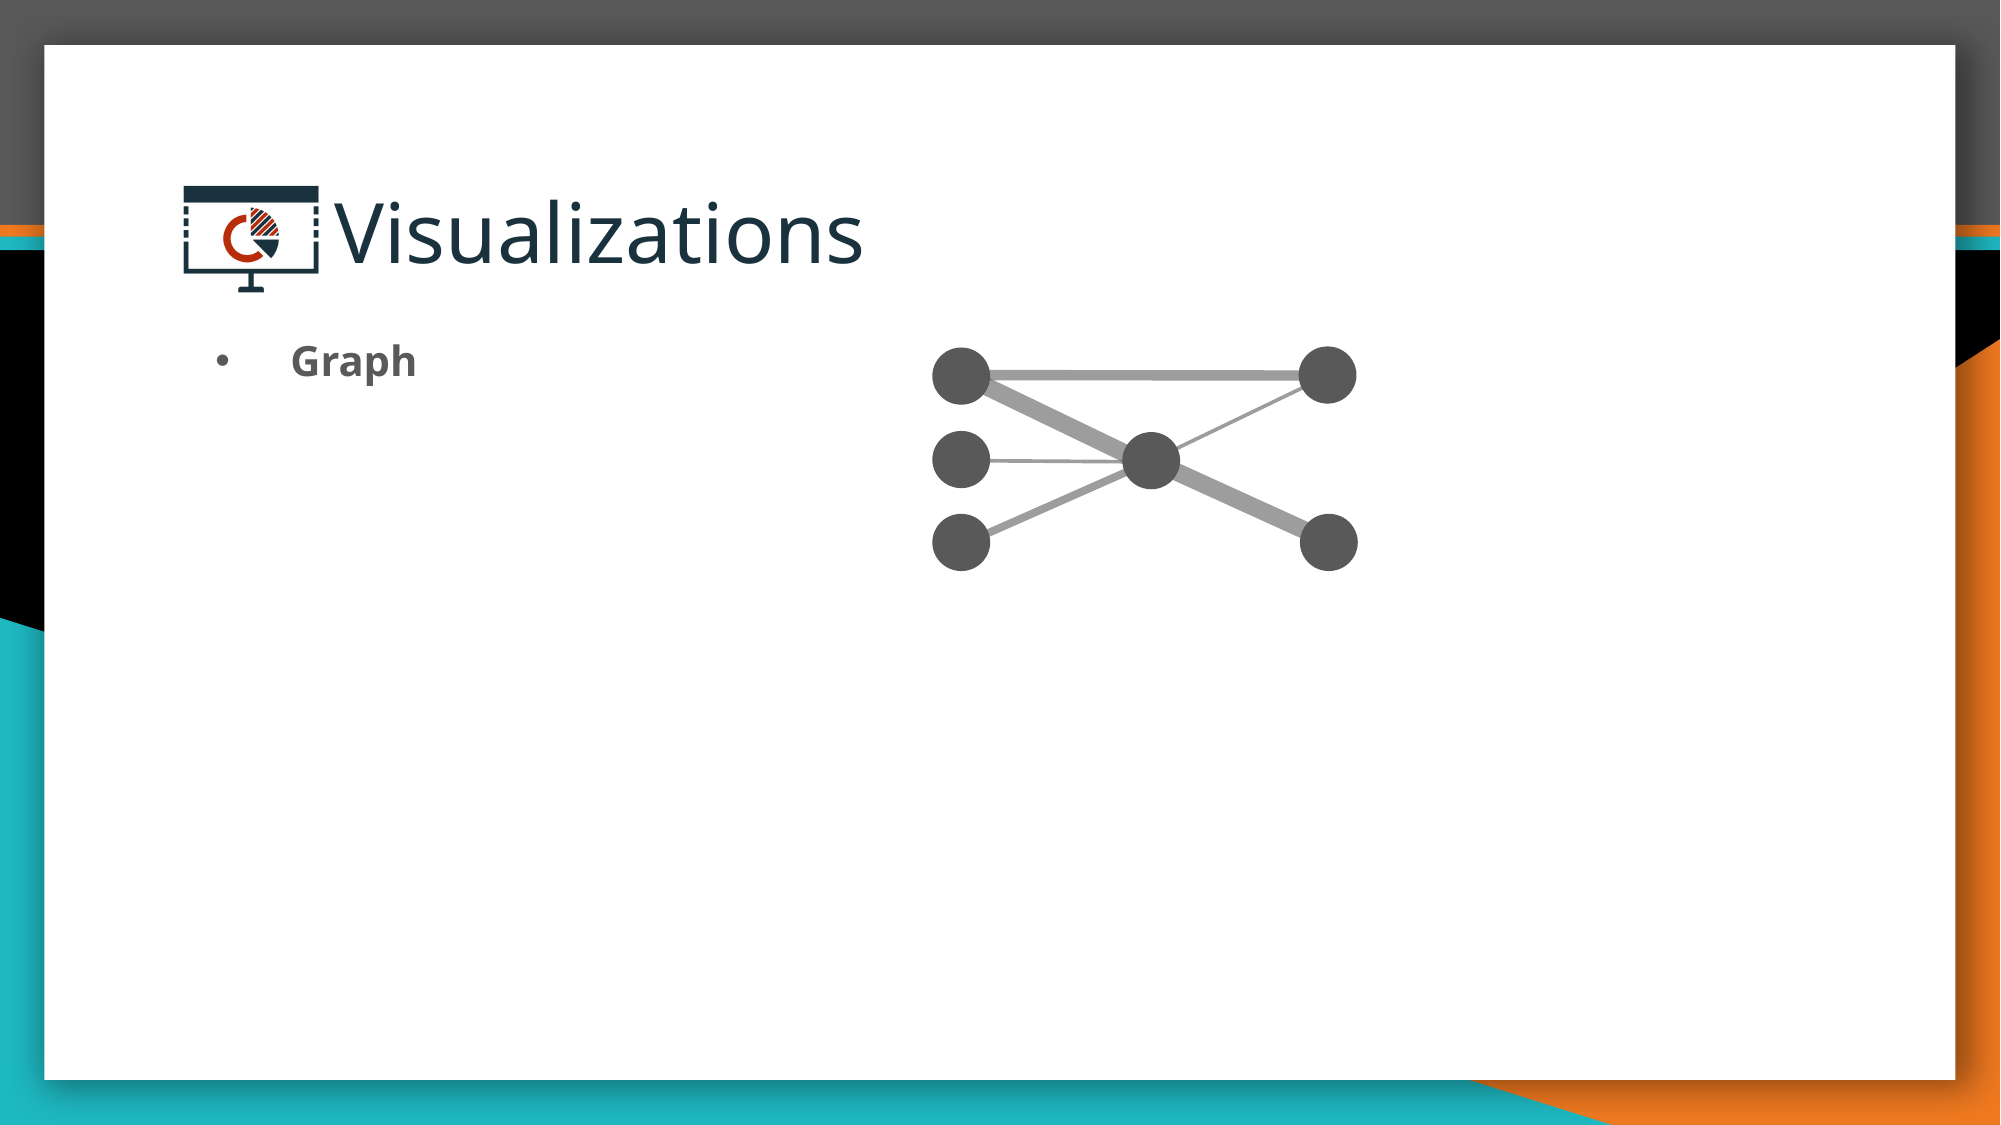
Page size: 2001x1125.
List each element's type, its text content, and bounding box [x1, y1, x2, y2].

title Visualizations [327, 184, 1821, 287]
text_box [963, 376, 1146, 460]
picture [178, 179, 324, 293]
list Graph [179, 334, 853, 946]
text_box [1151, 468, 1332, 543]
text_box [963, 463, 1149, 545]
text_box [962, 469, 1146, 545]
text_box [962, 383, 1143, 459]
text_box [1299, 346, 1357, 403]
text_box [932, 514, 988, 572]
text_box [1301, 515, 1358, 572]
text_box [932, 347, 990, 405]
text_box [1148, 374, 1331, 463]
text_box [932, 431, 957, 488]
